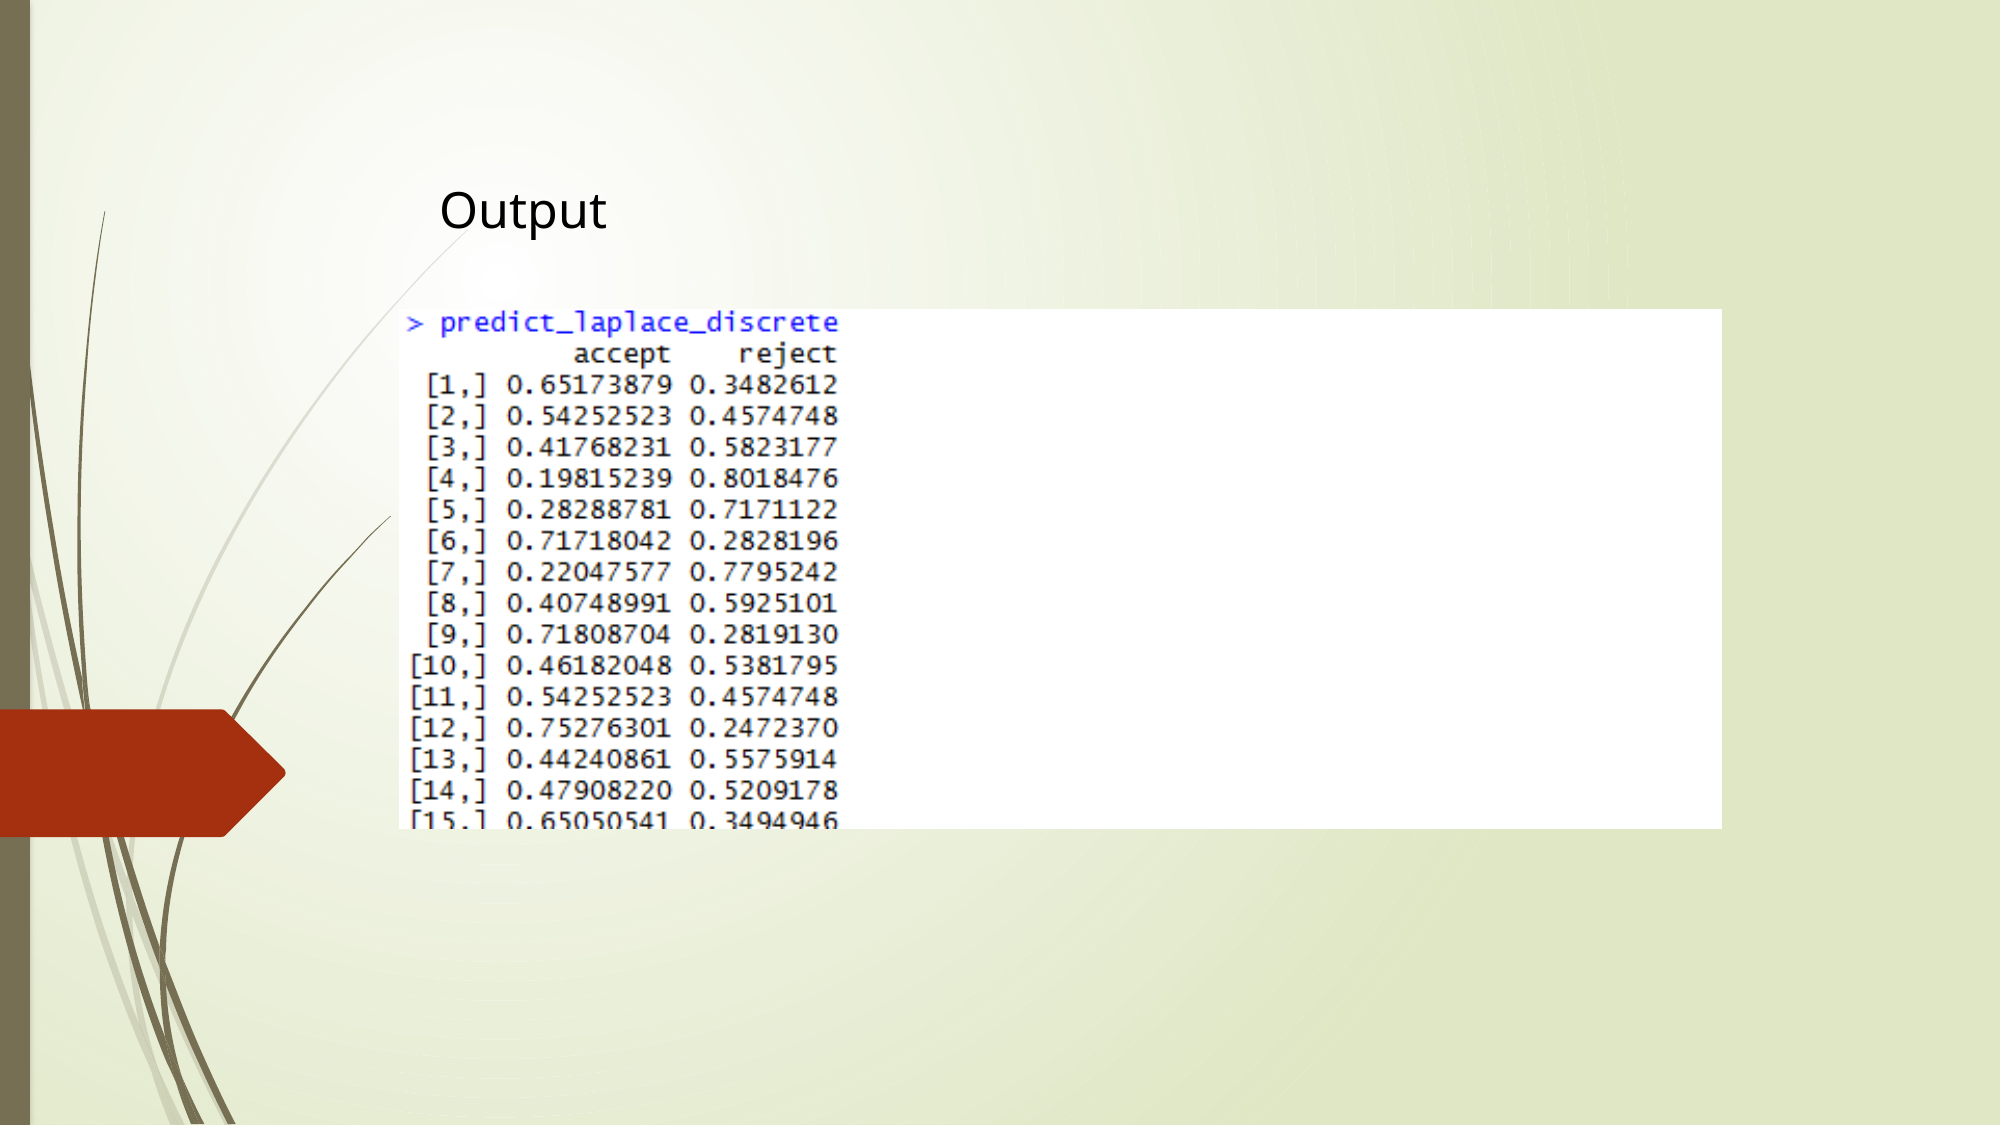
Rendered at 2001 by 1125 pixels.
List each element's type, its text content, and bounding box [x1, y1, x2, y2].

text_box Output [424, 171, 1697, 246]
picture [399, 309, 1722, 829]
